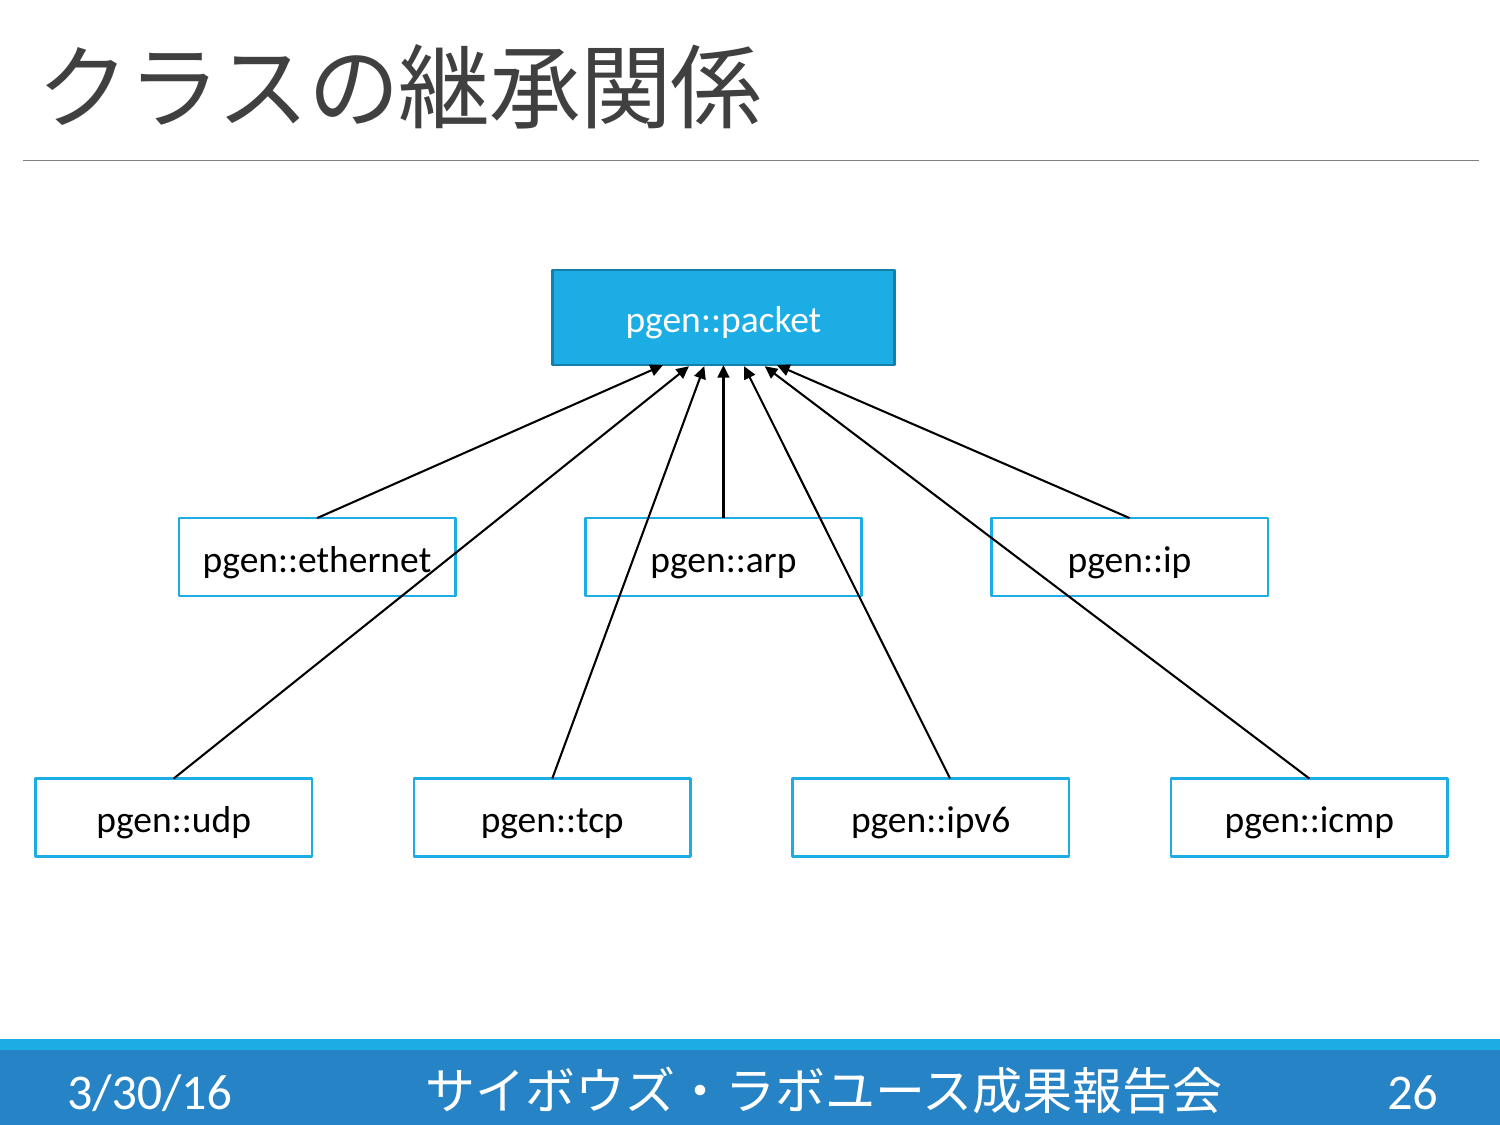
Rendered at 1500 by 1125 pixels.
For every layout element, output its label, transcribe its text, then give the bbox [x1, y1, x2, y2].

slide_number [52, 1059, 356, 1120]
text_box pgen::udp [34, 777, 313, 858]
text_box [696, 365, 705, 779]
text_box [955, 365, 1310, 779]
slide_number 26 [1291, 1059, 1453, 1120]
text_box pgen::arp [715, 517, 740, 597]
text_box pgen::packet [551, 269, 896, 366]
title クラスの継承関係 [22, 20, 1480, 148]
text_box pgen::ipv6 [791, 787, 1070, 858]
footer サイボウズ・ラボユース成果報告会 [356, 1059, 1291, 1120]
text_box pgen::icmp [1170, 777, 1449, 858]
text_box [743, 365, 951, 779]
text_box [173, 365, 690, 779]
text_box pgen::tcp [413, 787, 692, 858]
